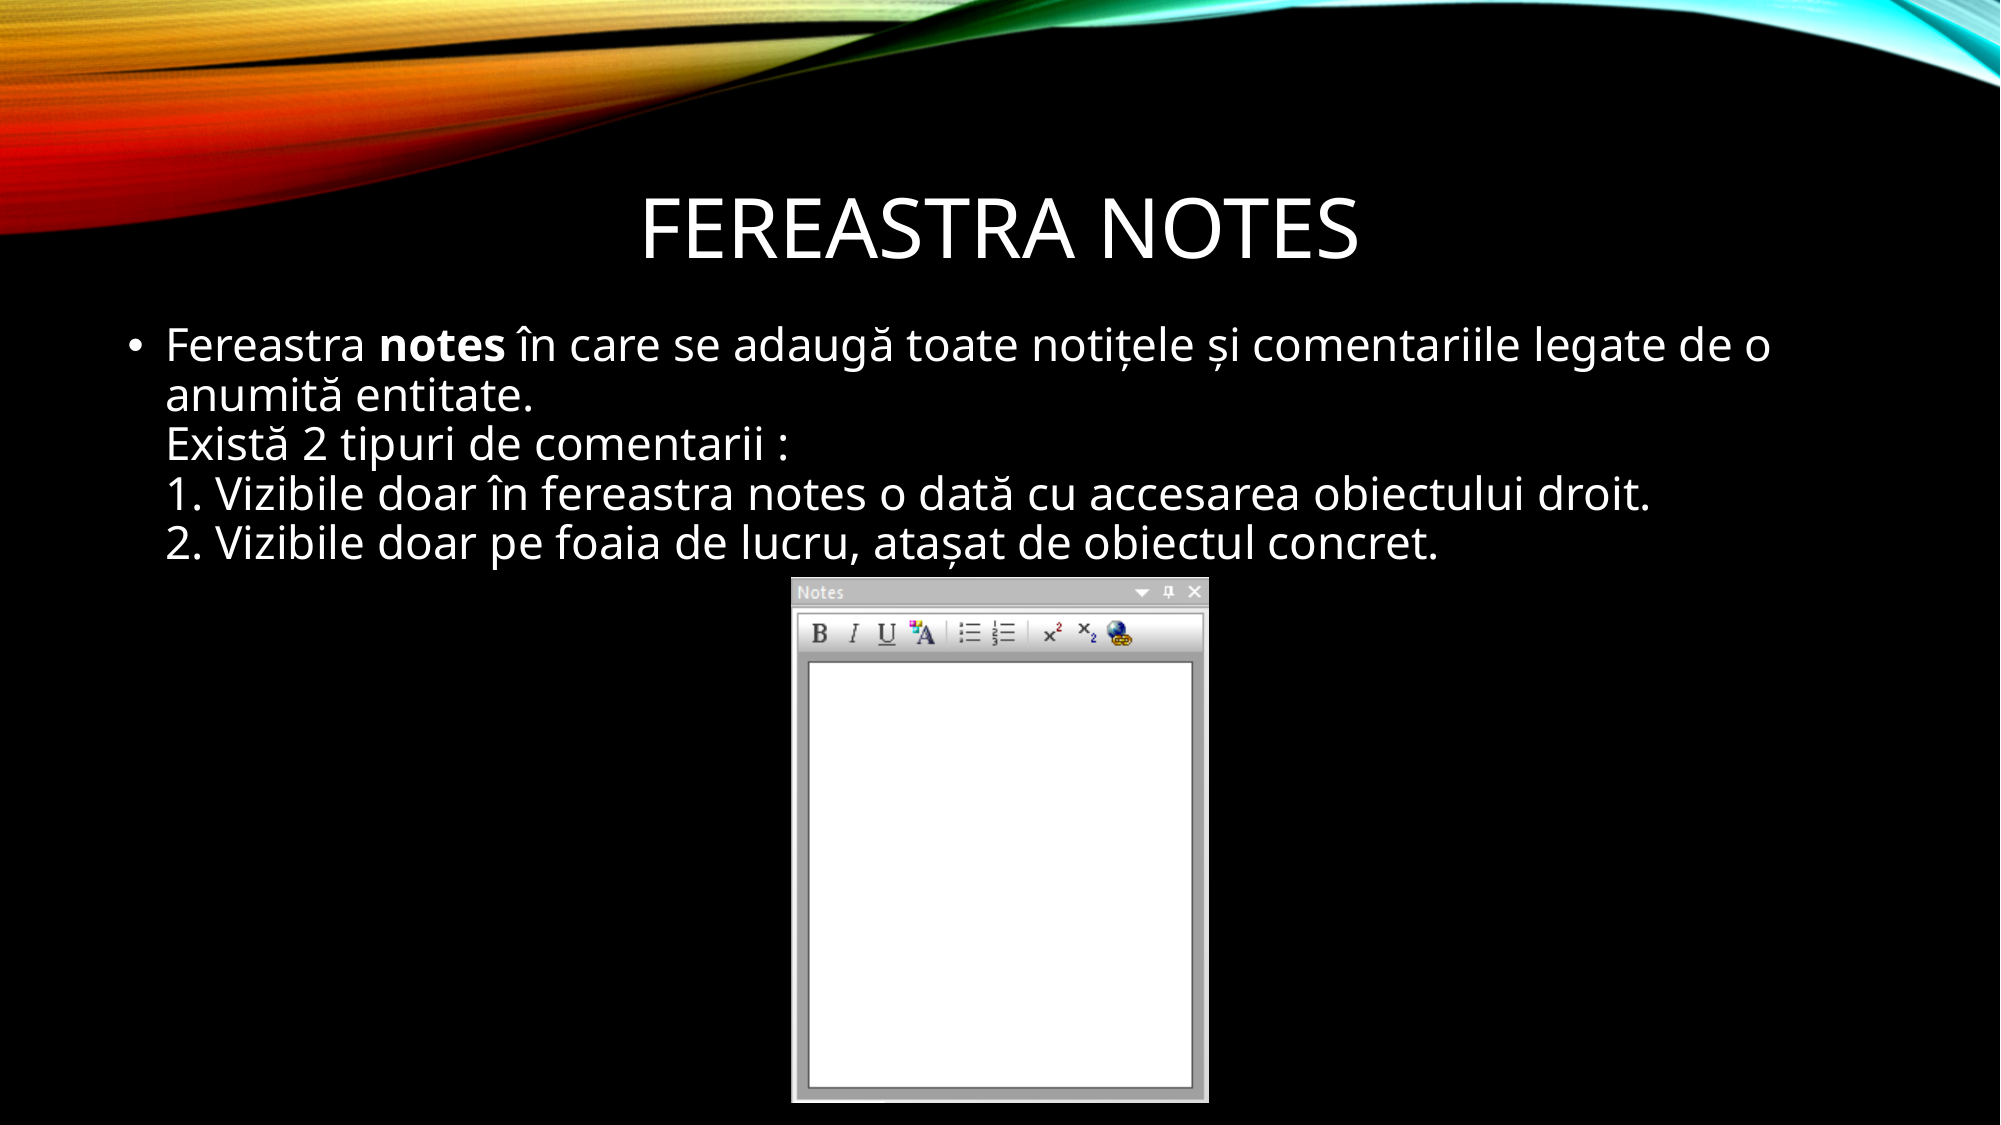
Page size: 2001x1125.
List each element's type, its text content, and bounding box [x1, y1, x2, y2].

list Fereastra notes în care se adaugă toate notițele și comentariile legate de o anumită entitate. Există 2 tipuri de comentarii : 1. Vizibile doar în fereastra notes o dată cu accesarea obiectului droit. 2. Vizibile doar pe foaia de lucru, atașat de obiectul concret. [112, 314, 1888, 1021]
picture [0, 0, 2000, 237]
picture [791, 577, 1209, 1104]
title Fereastra Notes [112, 125, 1888, 314]
